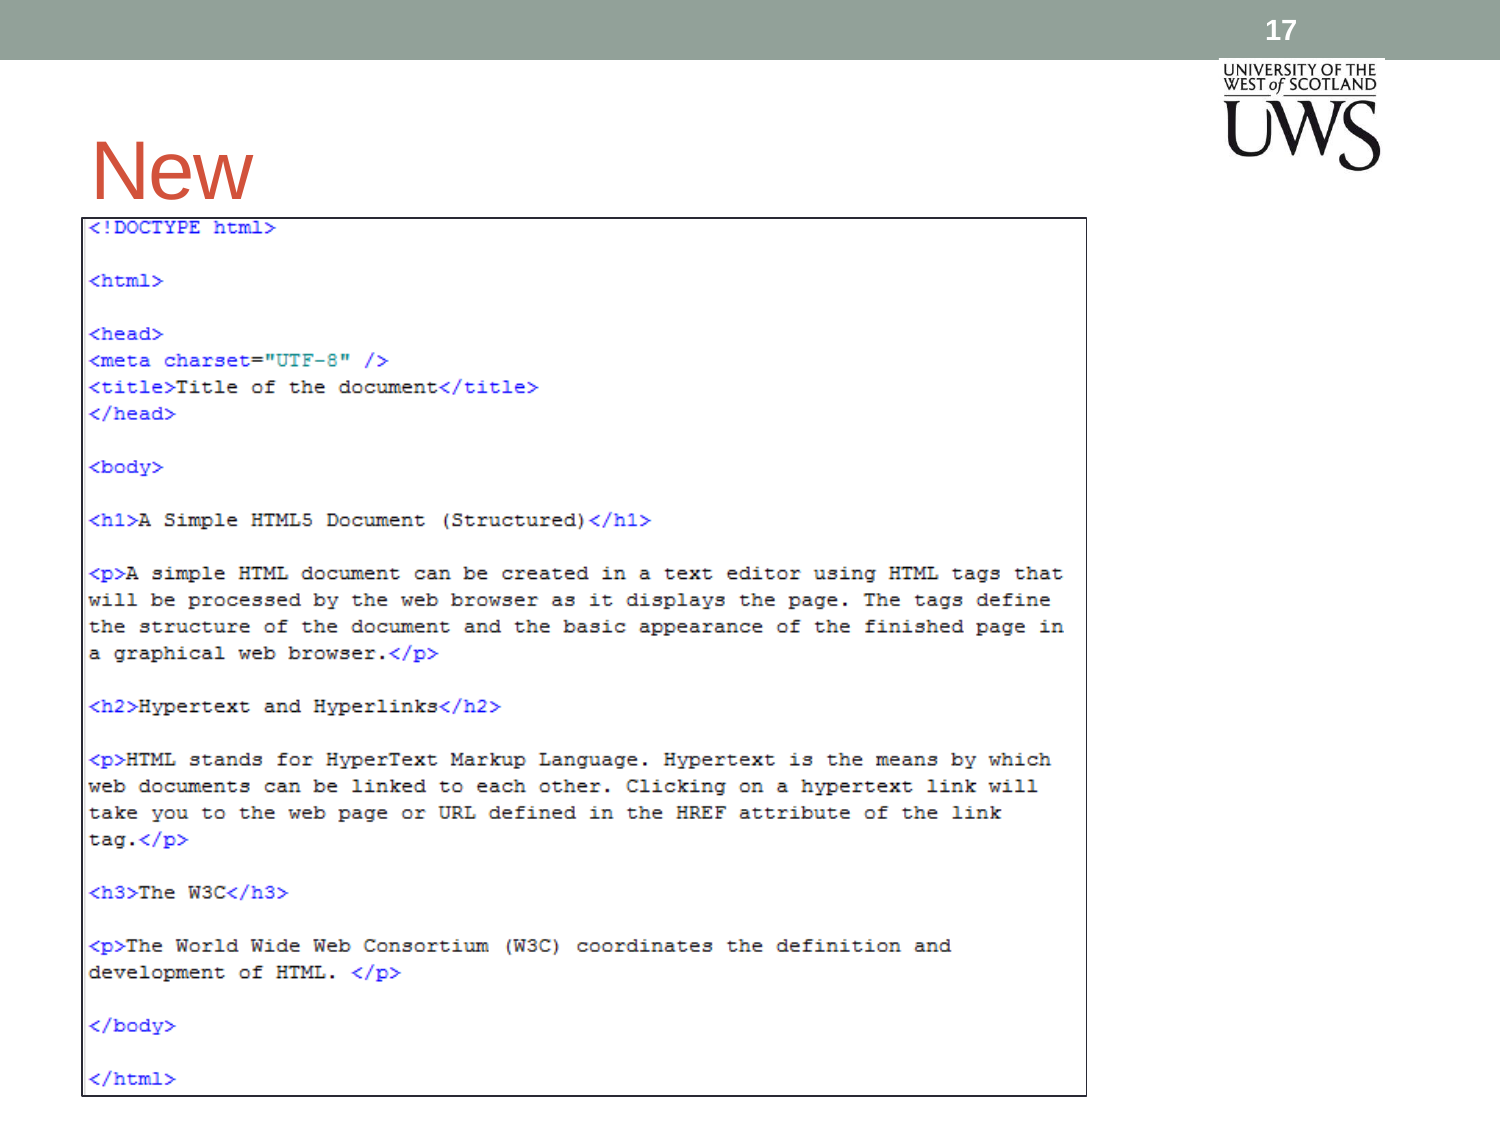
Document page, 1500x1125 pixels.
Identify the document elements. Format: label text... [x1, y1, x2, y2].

title New Structure [87, 114, 596, 215]
text_box 17 [1263, 9, 1300, 47]
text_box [80, 216, 1088, 1097]
picture [1218, 58, 1385, 176]
